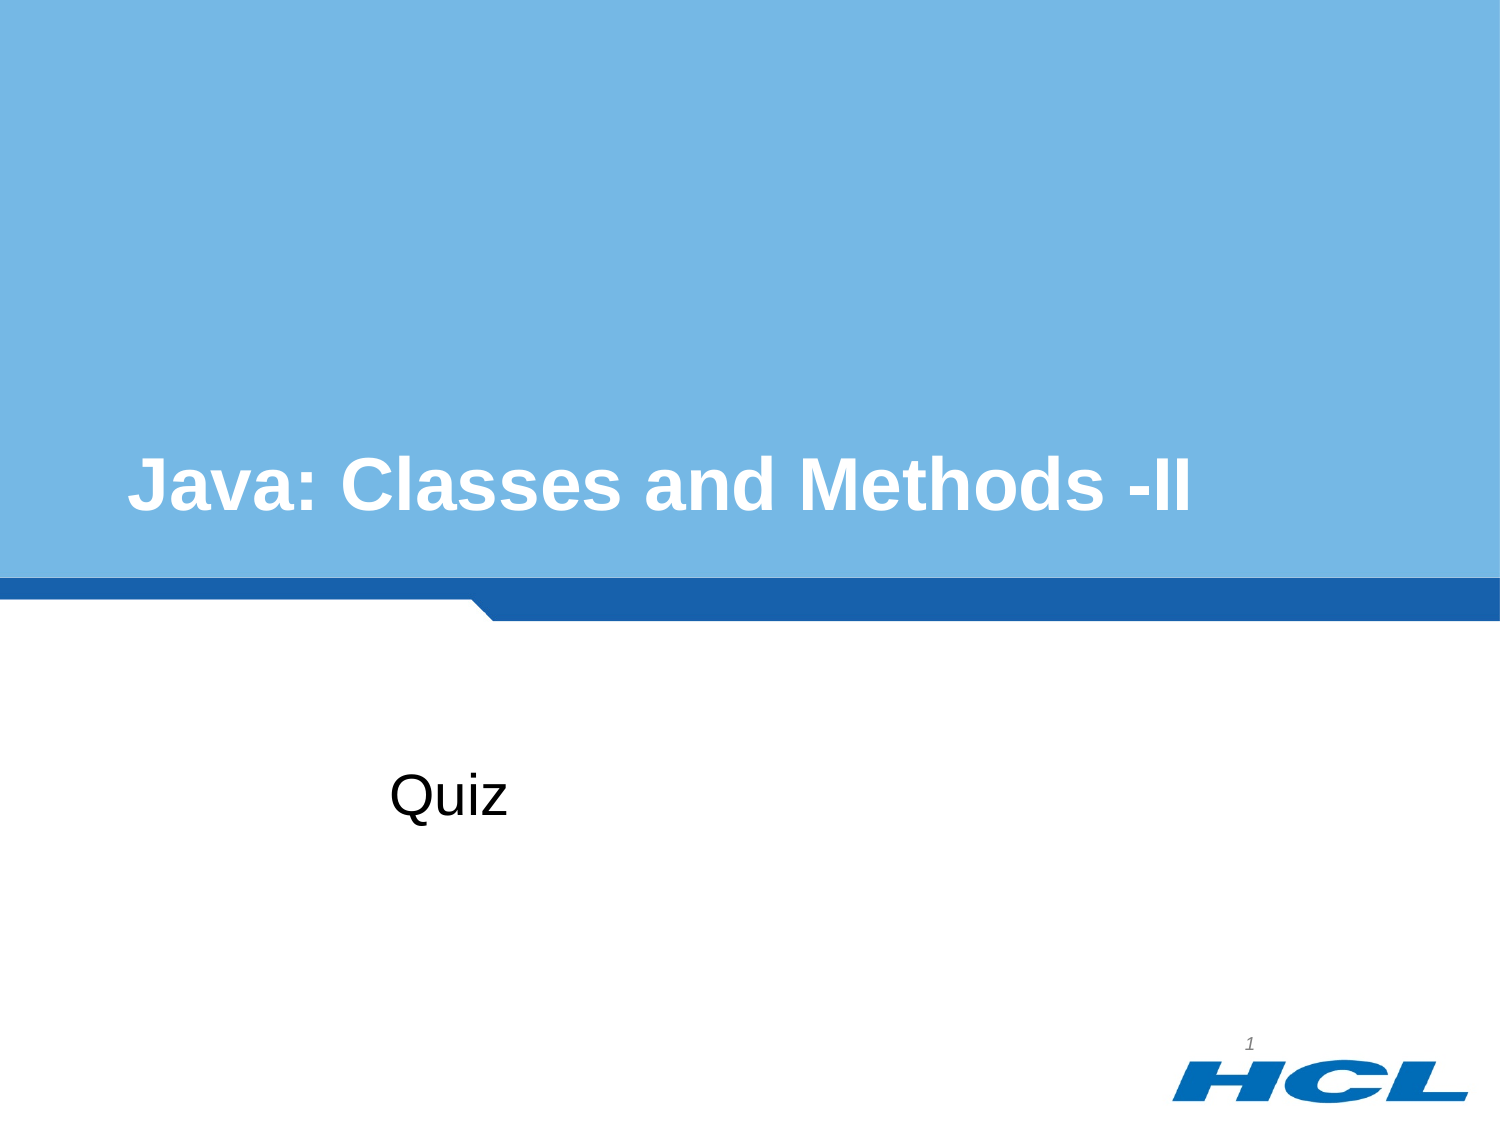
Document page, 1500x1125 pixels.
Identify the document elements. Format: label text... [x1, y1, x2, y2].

slide_number 1 [1074, 1024, 1426, 1103]
picture [0, 0, 1500, 625]
picture [1140, 1050, 1500, 1109]
text_box Quiz [374, 749, 1125, 905]
title Java: Classes and Methods -II [112, 374, 1388, 563]
